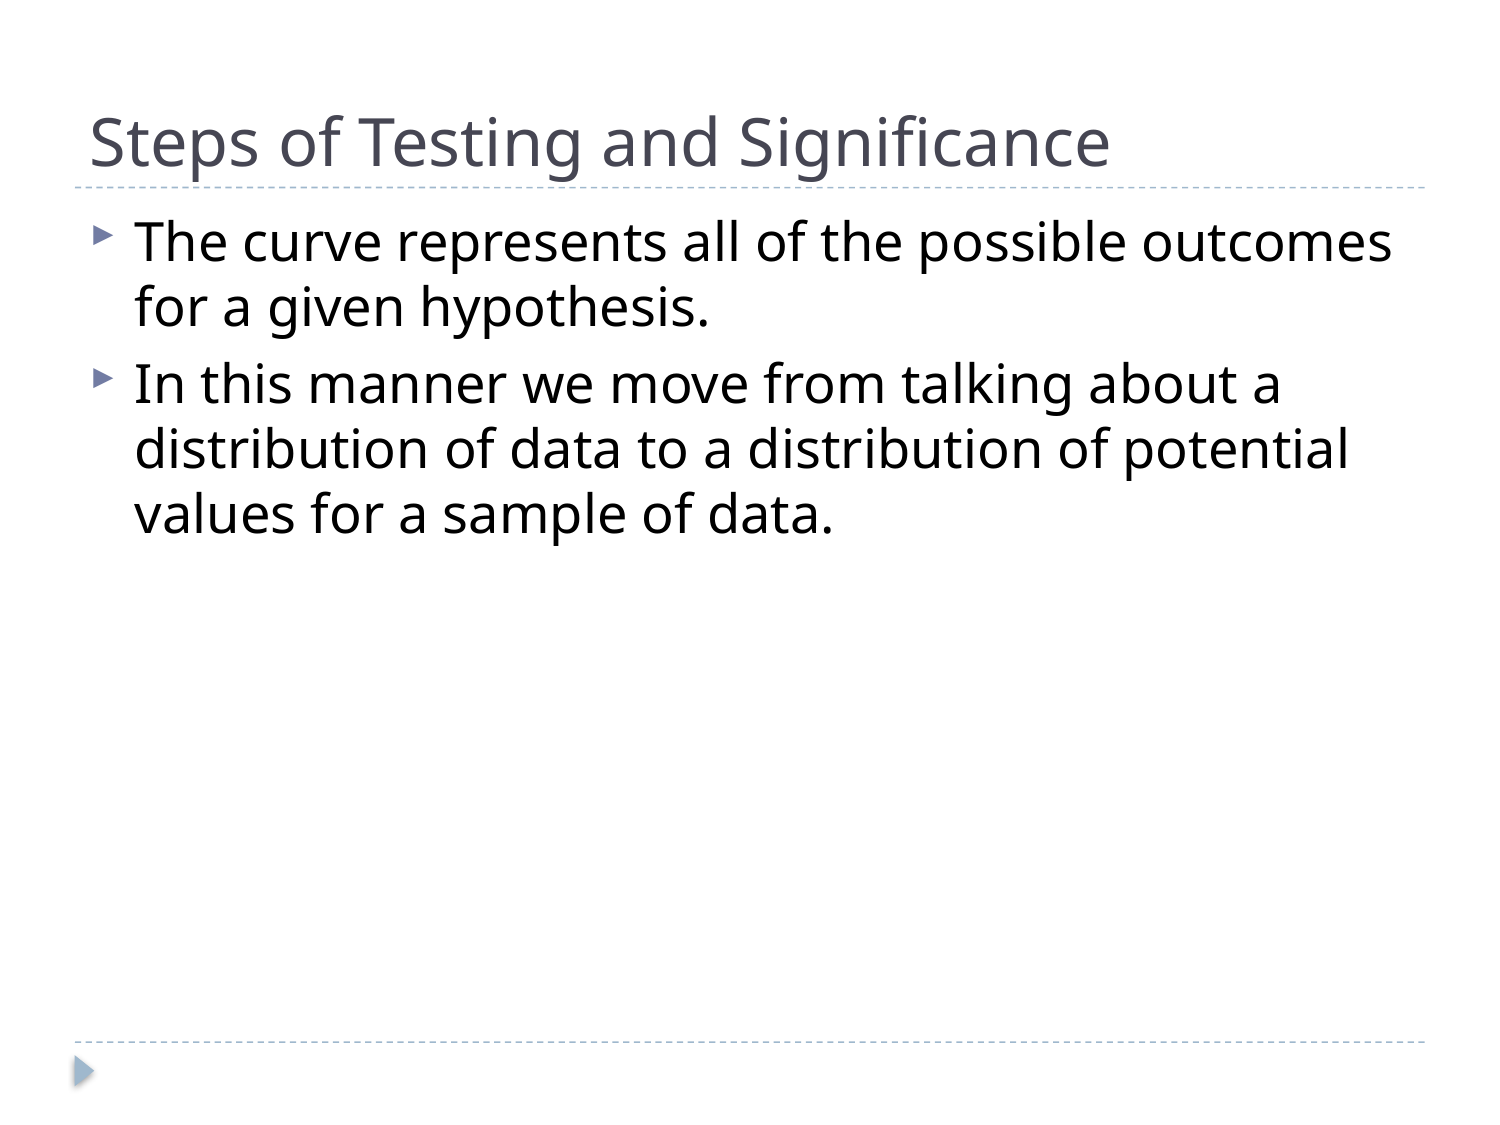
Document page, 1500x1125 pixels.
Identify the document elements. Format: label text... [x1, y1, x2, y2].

list The curve represents all of the possible outcomes for a given hypothesis. In this manner we move from talking about a distribution of data to a distribution of potential values for a sample of data. [75, 200, 1425, 1006]
title Steps of Testing and Significance [75, 24, 1425, 188]
